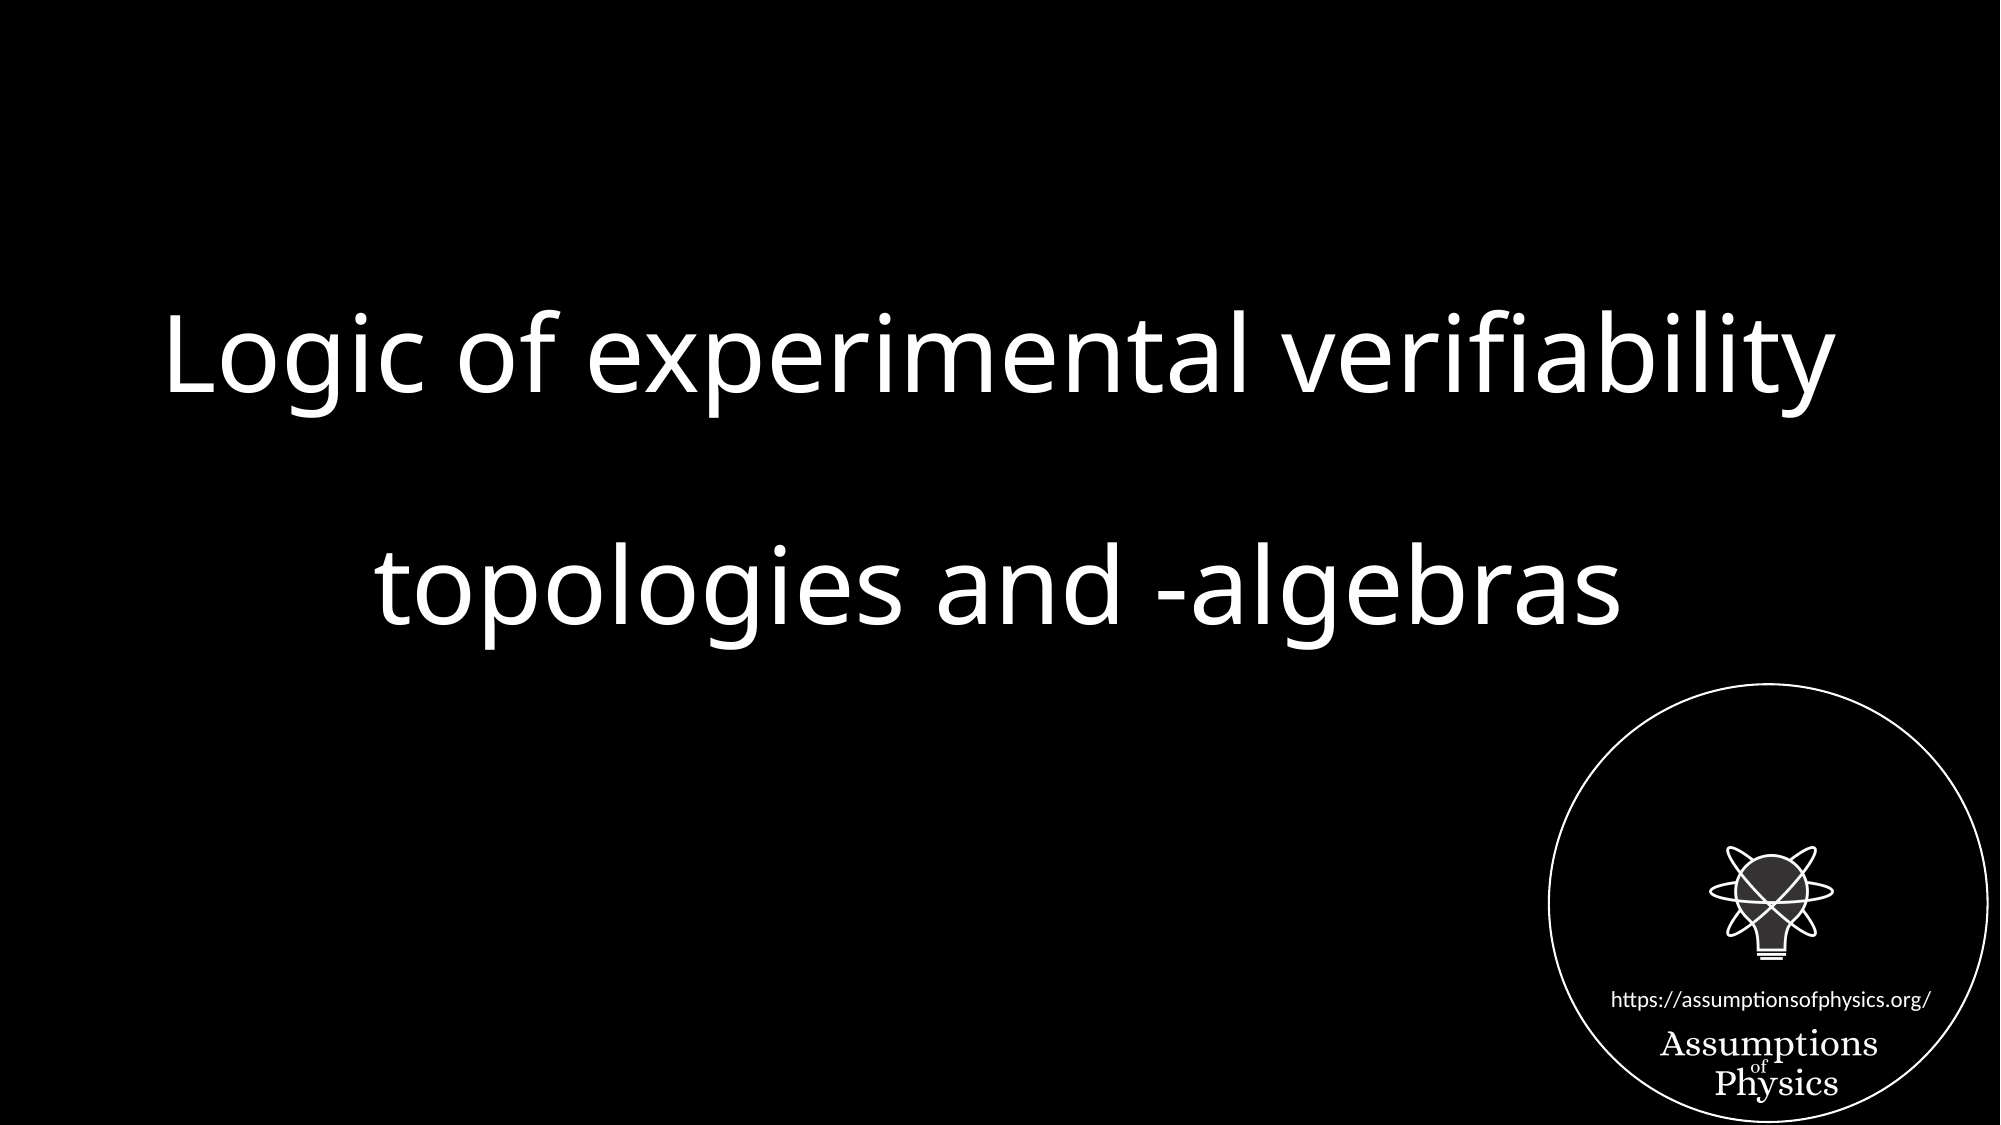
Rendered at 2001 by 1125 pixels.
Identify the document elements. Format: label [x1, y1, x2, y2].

picture [1709, 846, 1834, 960]
picture [1660, 1029, 1877, 1103]
